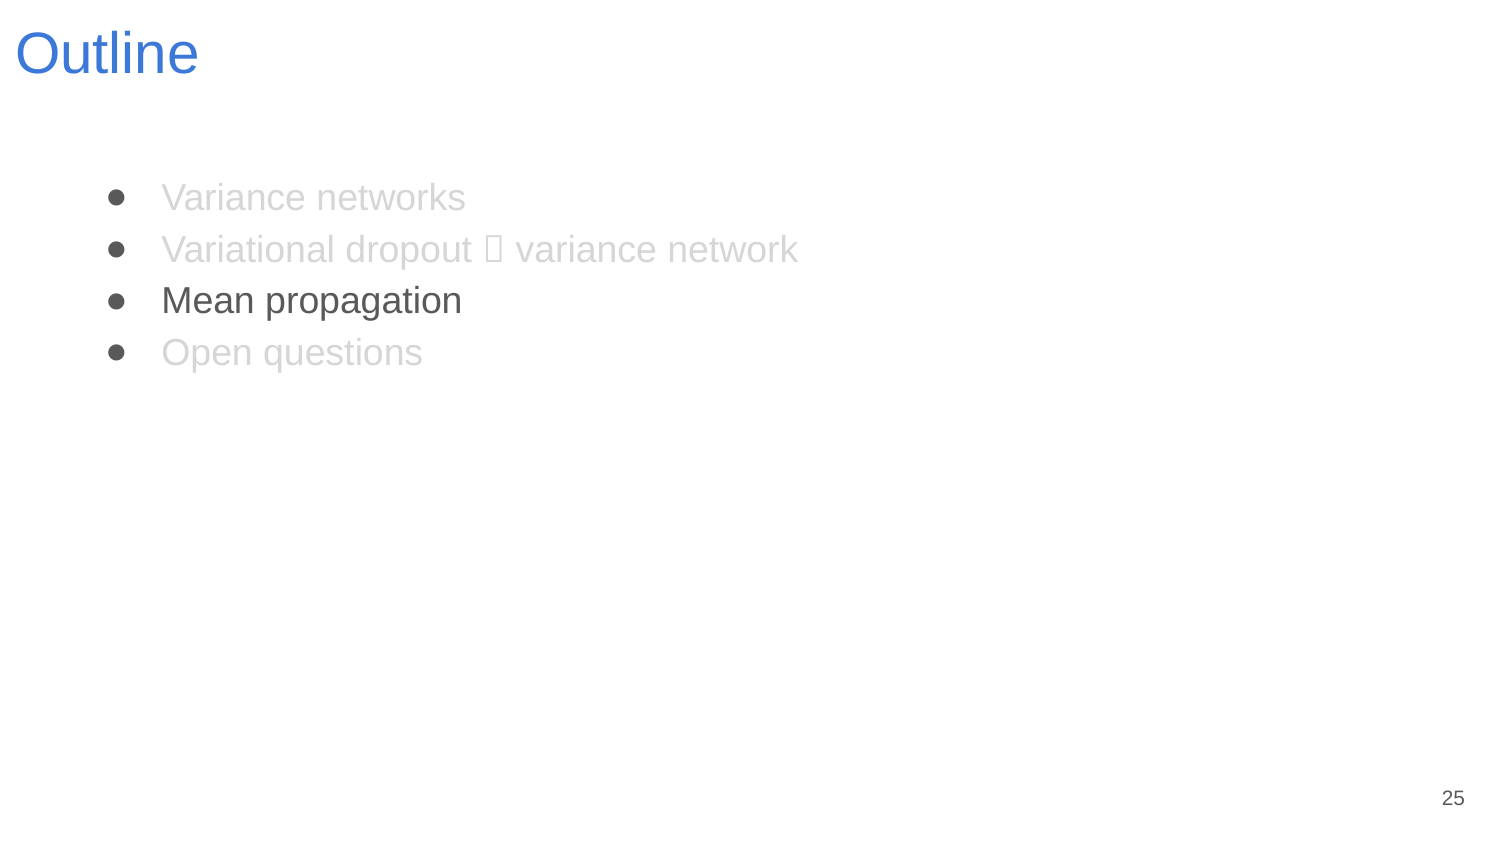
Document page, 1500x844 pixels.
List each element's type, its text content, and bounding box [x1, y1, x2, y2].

list Variance networks Variational dropout  variance network Mean propagation Open questions [71, 151, 1339, 342]
title Outline [0, 0, 1398, 94]
slide_number 25 [1389, 764, 1480, 830]
